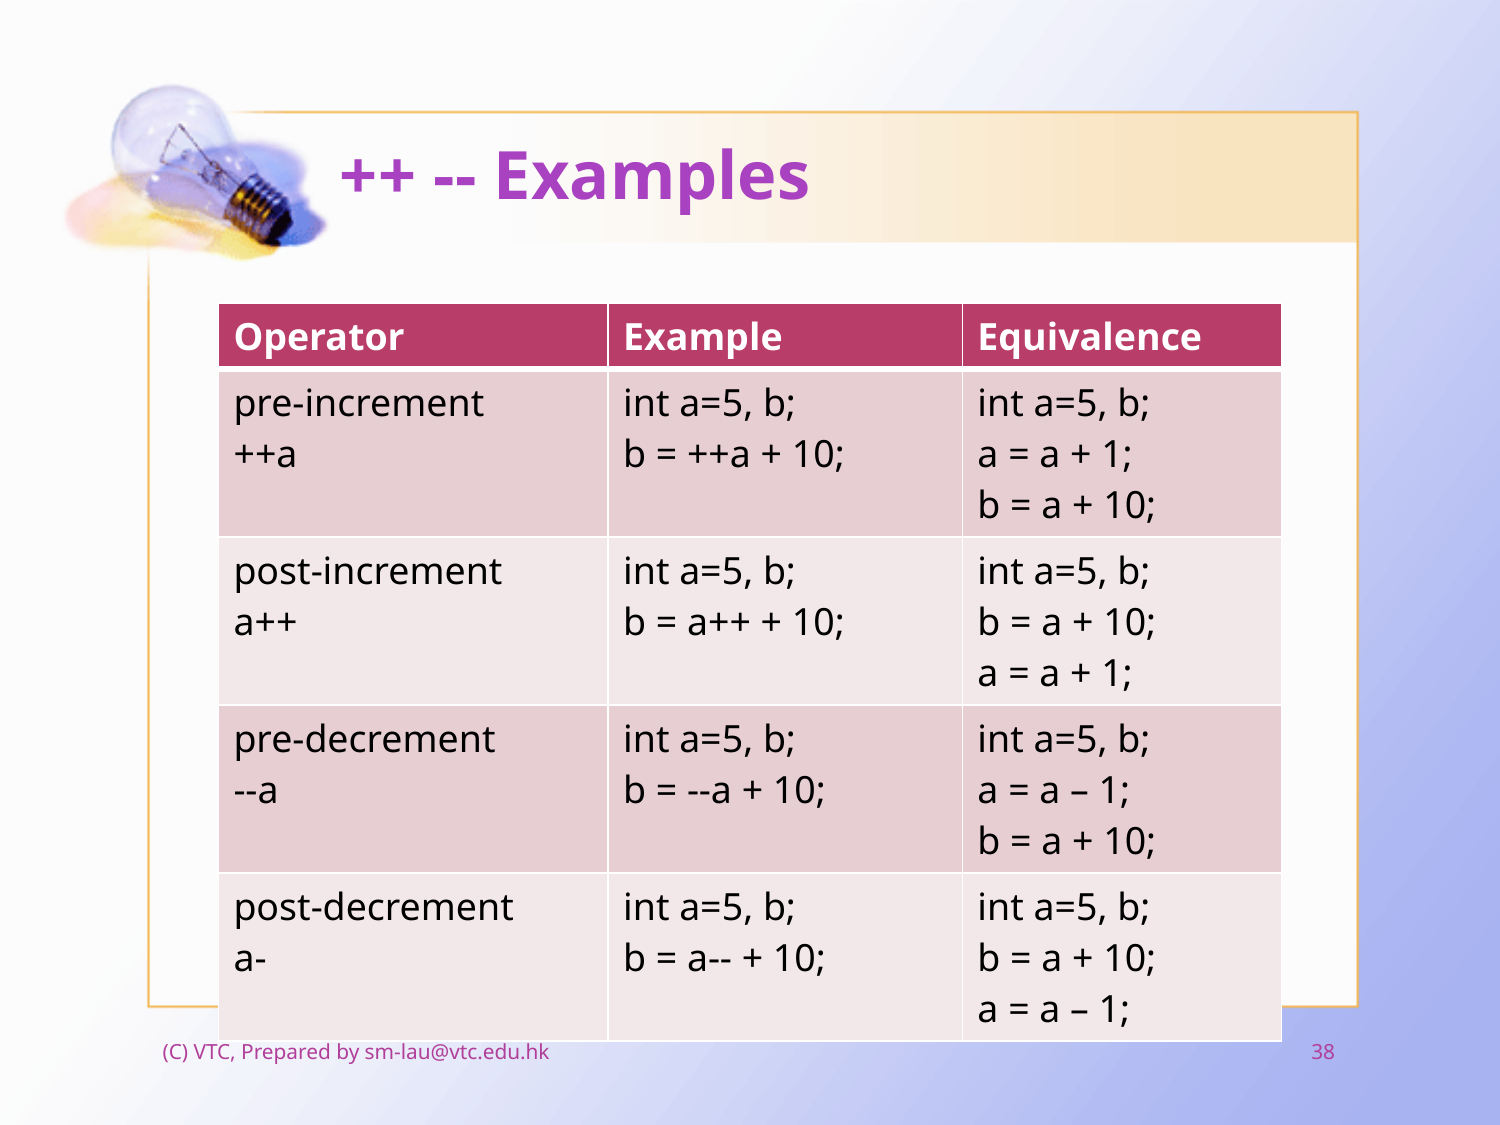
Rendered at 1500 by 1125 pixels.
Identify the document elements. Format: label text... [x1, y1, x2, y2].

table_cell int a=5, b; b = a++ + 10; [609, 538, 962, 704]
table_header Equivalence [963, 304, 1281, 366]
table_cell int a=5, b; b = ++a + 10; [609, 372, 962, 536]
title ++ -- Examples [324, 134, 1276, 223]
slide_number 38 [1237, 1024, 1351, 1076]
table_cell int a=5, b; a = a – 1; b = a + 10; [963, 706, 1281, 872]
table_cell int a=5, b; b = --a + 10; [609, 706, 962, 872]
footer (C) VTC, Prepared by sm-lau@vtc.edu.hk [147, 1024, 680, 1076]
table_cell int a=5, b; b = a + 10; a = a + 1; [963, 538, 1281, 704]
table_cell int a=5, b; a = a + 1; b = a + 10; [963, 372, 1281, 536]
table_cell pre-increment ++a [219, 372, 607, 536]
table_header Operator [219, 304, 607, 366]
table_cell pre-decrement --a [219, 706, 607, 872]
table_cell int a=5, b; b = a-- + 10; [609, 874, 962, 1040]
picture [0, 0, 1500, 1125]
table_cell post-decrement a- [219, 874, 607, 1040]
table_cell int a=5, b; b = a + 10; a = a – 1; [963, 874, 1281, 1040]
table_header Example [609, 304, 962, 366]
table_cell post-increment a++ [219, 538, 607, 704]
